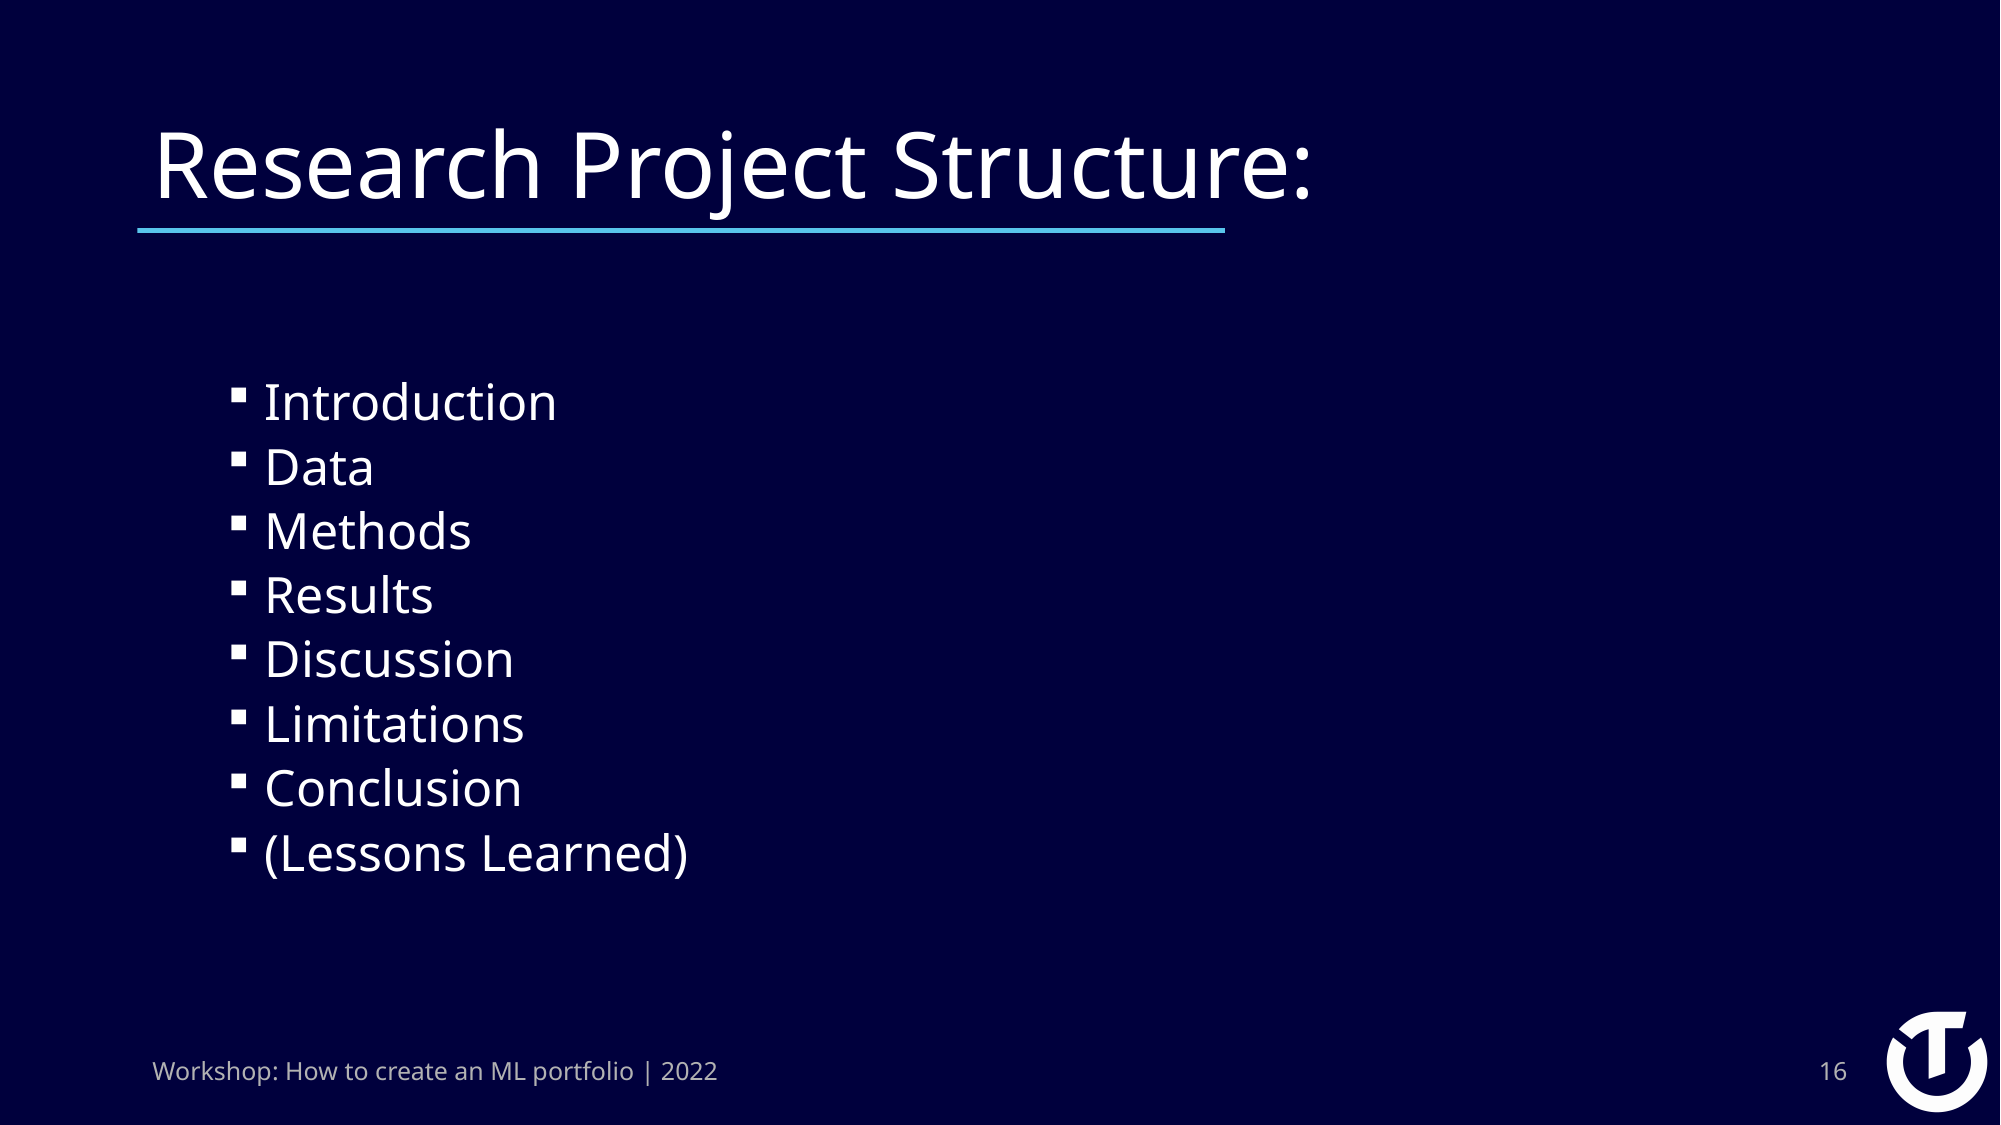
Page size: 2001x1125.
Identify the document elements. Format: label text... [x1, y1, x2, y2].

title Research Project Structure: [137, 59, 1863, 278]
slide_number 16 [1412, 1042, 1863, 1103]
footer Workshop: How to create an ML portfolio | 2022 [137, 1042, 813, 1103]
picture [1863, 988, 2001, 1125]
list Introduction Data Methods Results Discussion Limitations Conclusion (Lessons Learned) [137, 299, 1863, 1014]
